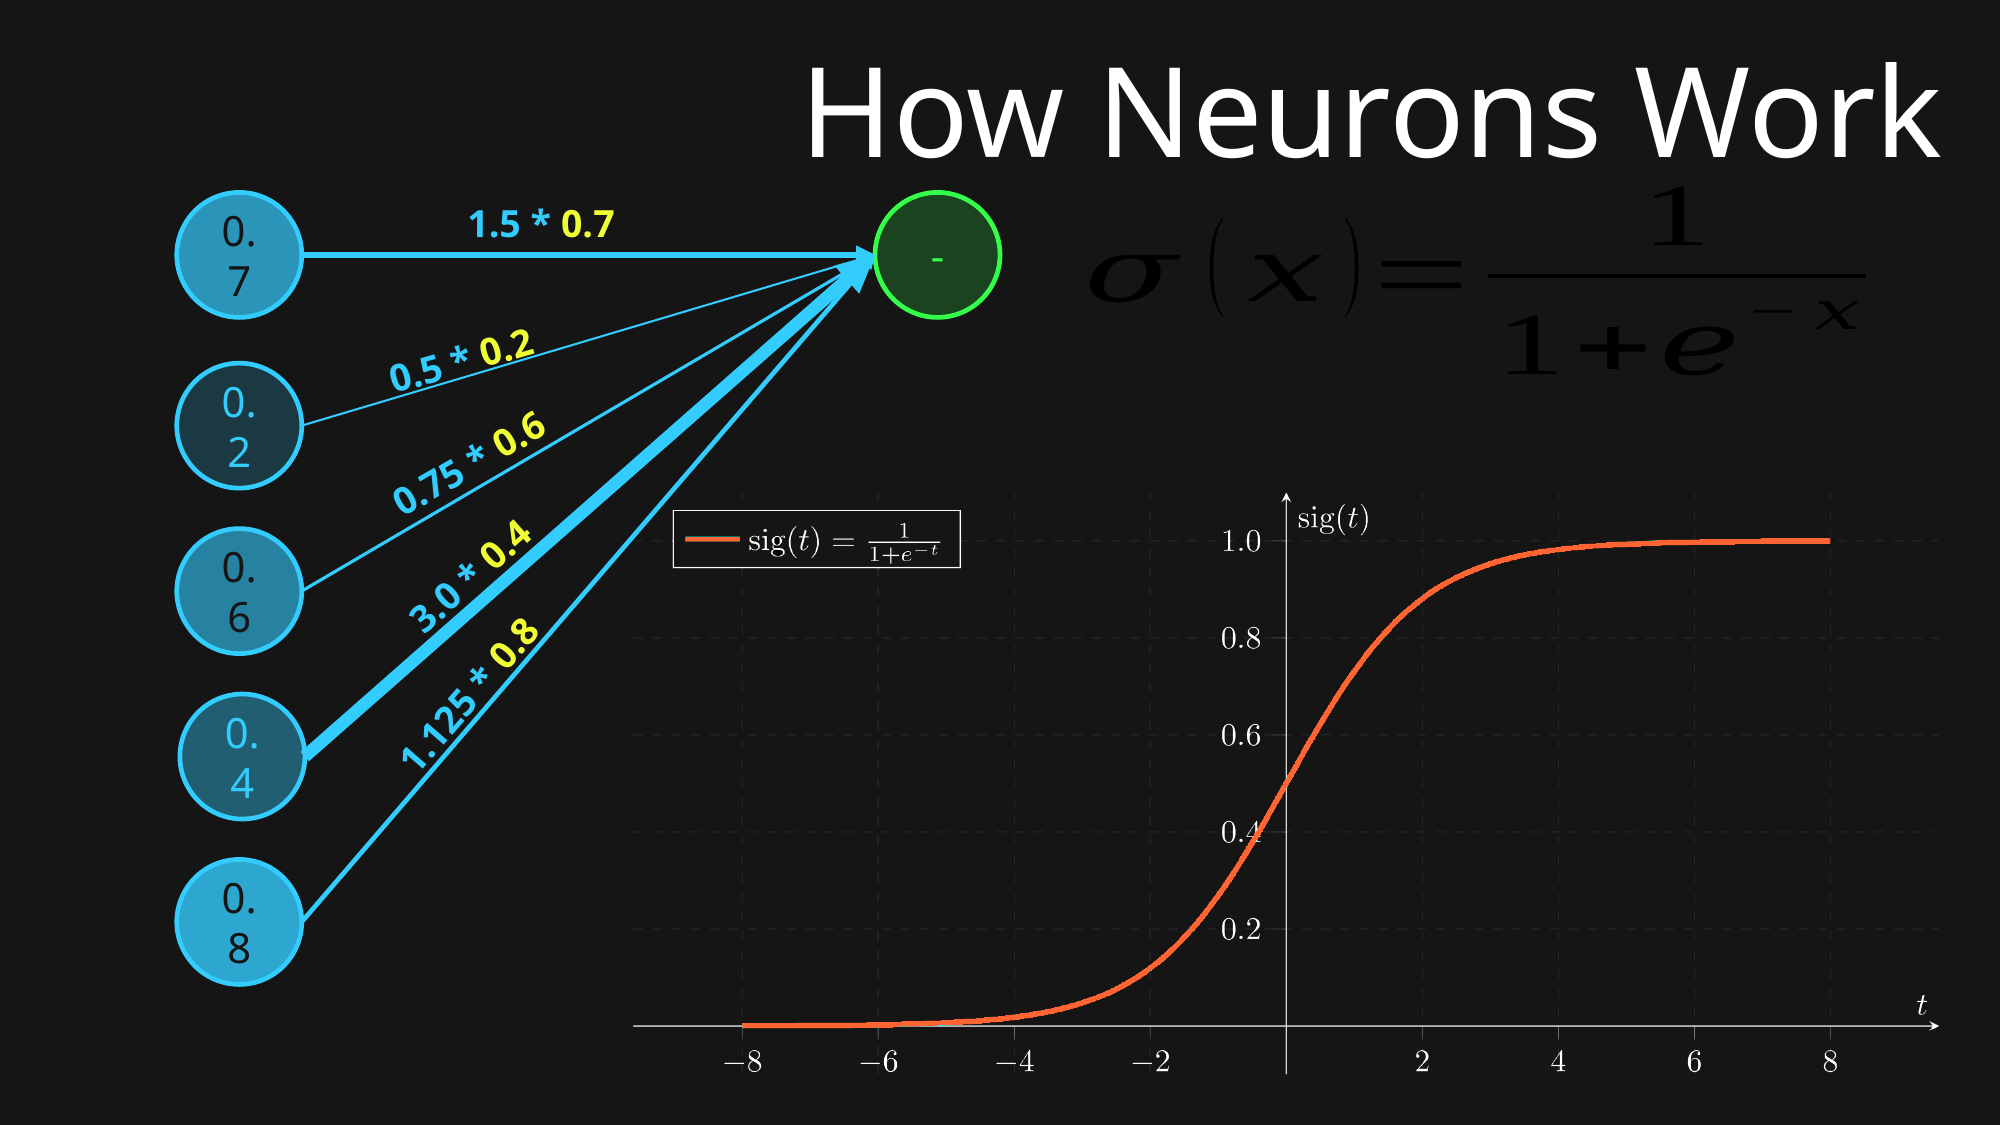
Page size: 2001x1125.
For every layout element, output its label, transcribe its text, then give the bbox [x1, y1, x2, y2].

title How Neurons Work [474, 21, 1958, 193]
text_box 0.2 [175, 362, 301, 490]
text_box 0.7 [175, 191, 303, 319]
text_box 0.4 [178, 692, 301, 821]
text_box 0.8 [175, 858, 303, 986]
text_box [301, 254, 875, 922]
picture [626, 485, 1945, 1092]
text_box 0.6 [175, 527, 301, 655]
text_box 1.5 * 0.7 [452, 192, 724, 253]
text_box - [874, 191, 1002, 319]
